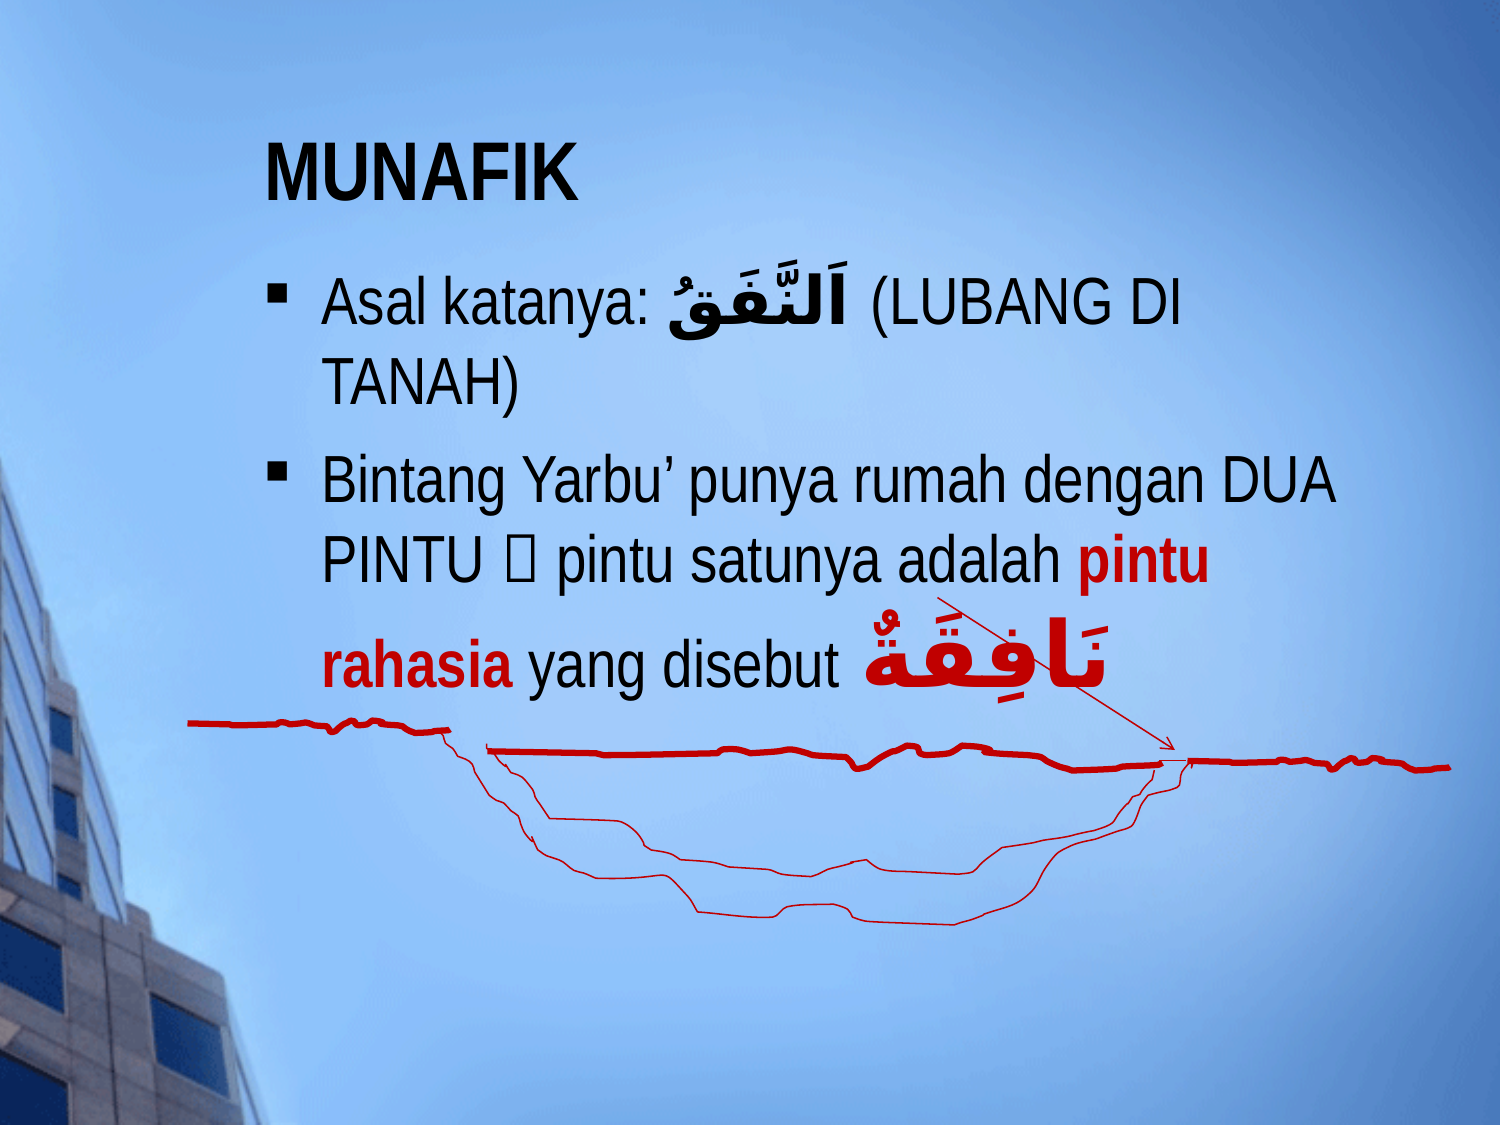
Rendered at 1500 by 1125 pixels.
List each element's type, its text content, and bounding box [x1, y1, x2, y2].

text_box [440, 732, 1195, 926]
text_box [900, 744, 920, 749]
title MUNAFIK [249, 0, 1413, 226]
text_box [187, 719, 451, 734]
text_box [1187, 757, 1451, 772]
picture [0, 0, 1500, 1125]
list Asal katanya: اَلنَّفَقُ (LUBANG DI TANAH) Bintang Yarbu’ punya rumah dengan DUA PINTU  pintu satunya adalah pintu rahasia yang disebut نَافِقَةٌ [249, 249, 1413, 638]
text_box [937, 597, 1176, 751]
